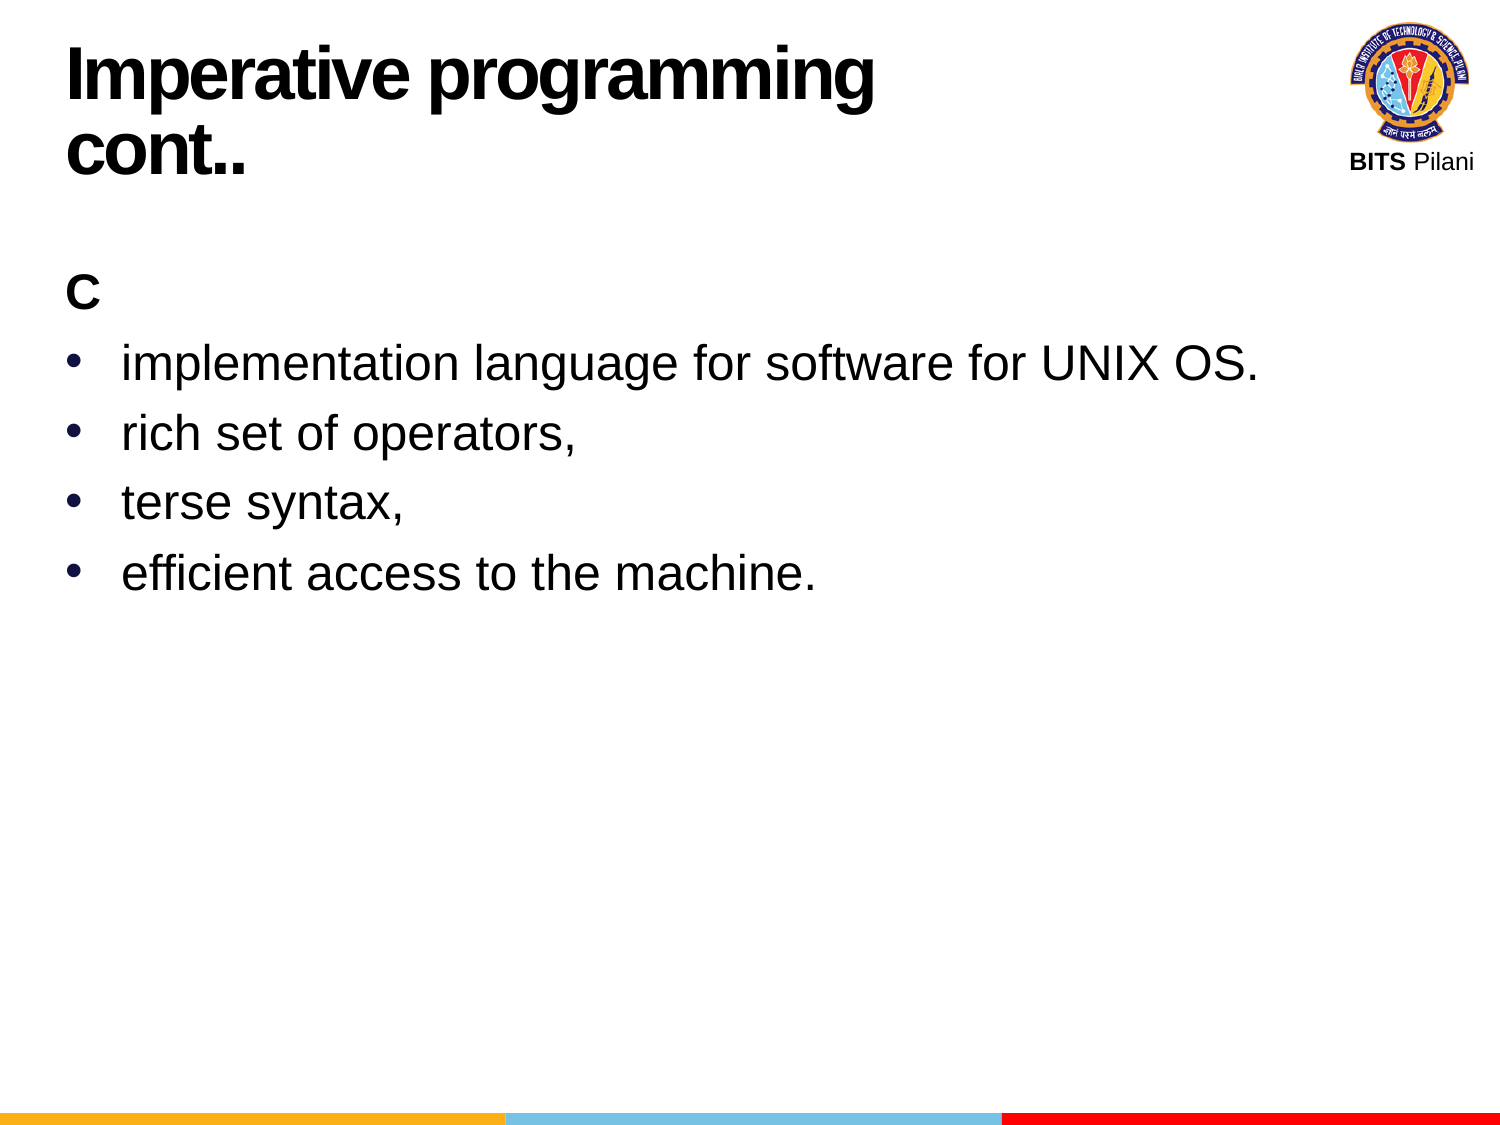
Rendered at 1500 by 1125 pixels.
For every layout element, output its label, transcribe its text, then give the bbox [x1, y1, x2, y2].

picture [1335, 3, 1489, 152]
list Imperative programming cont.. [50, 24, 1088, 213]
list C implementation language for software for UNIX OS. rich set of operators, terse syntax, efficient access to the machine. [50, 245, 1400, 988]
